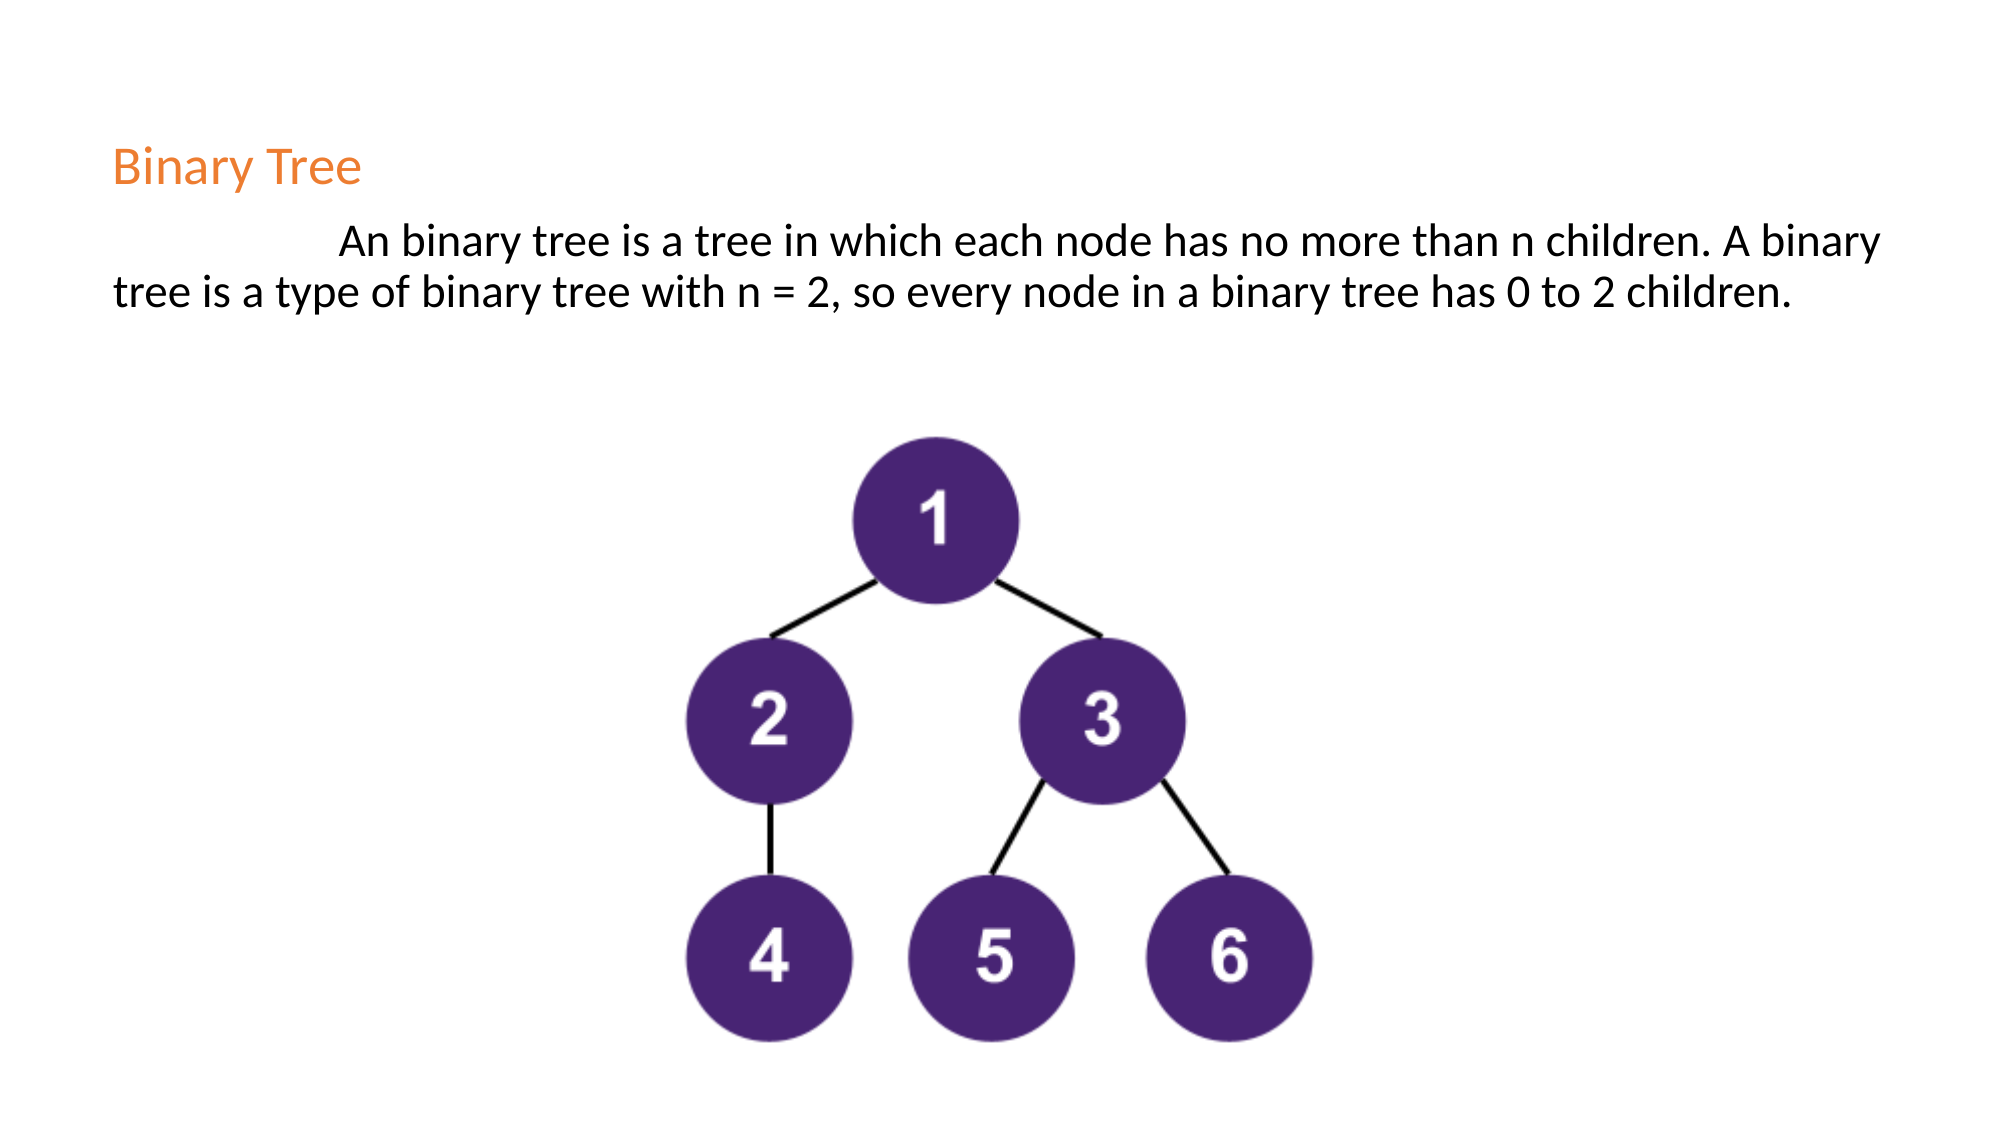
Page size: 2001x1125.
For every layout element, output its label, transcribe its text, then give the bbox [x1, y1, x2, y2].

picture [594, 420, 1405, 1060]
list Binary Tree An binary tree is a tree in which each node has no more than n children. A binary tree is a type of binary tree with n = 2, so every node in a binary tree has 0 to 2 children. [97, 129, 1903, 330]
